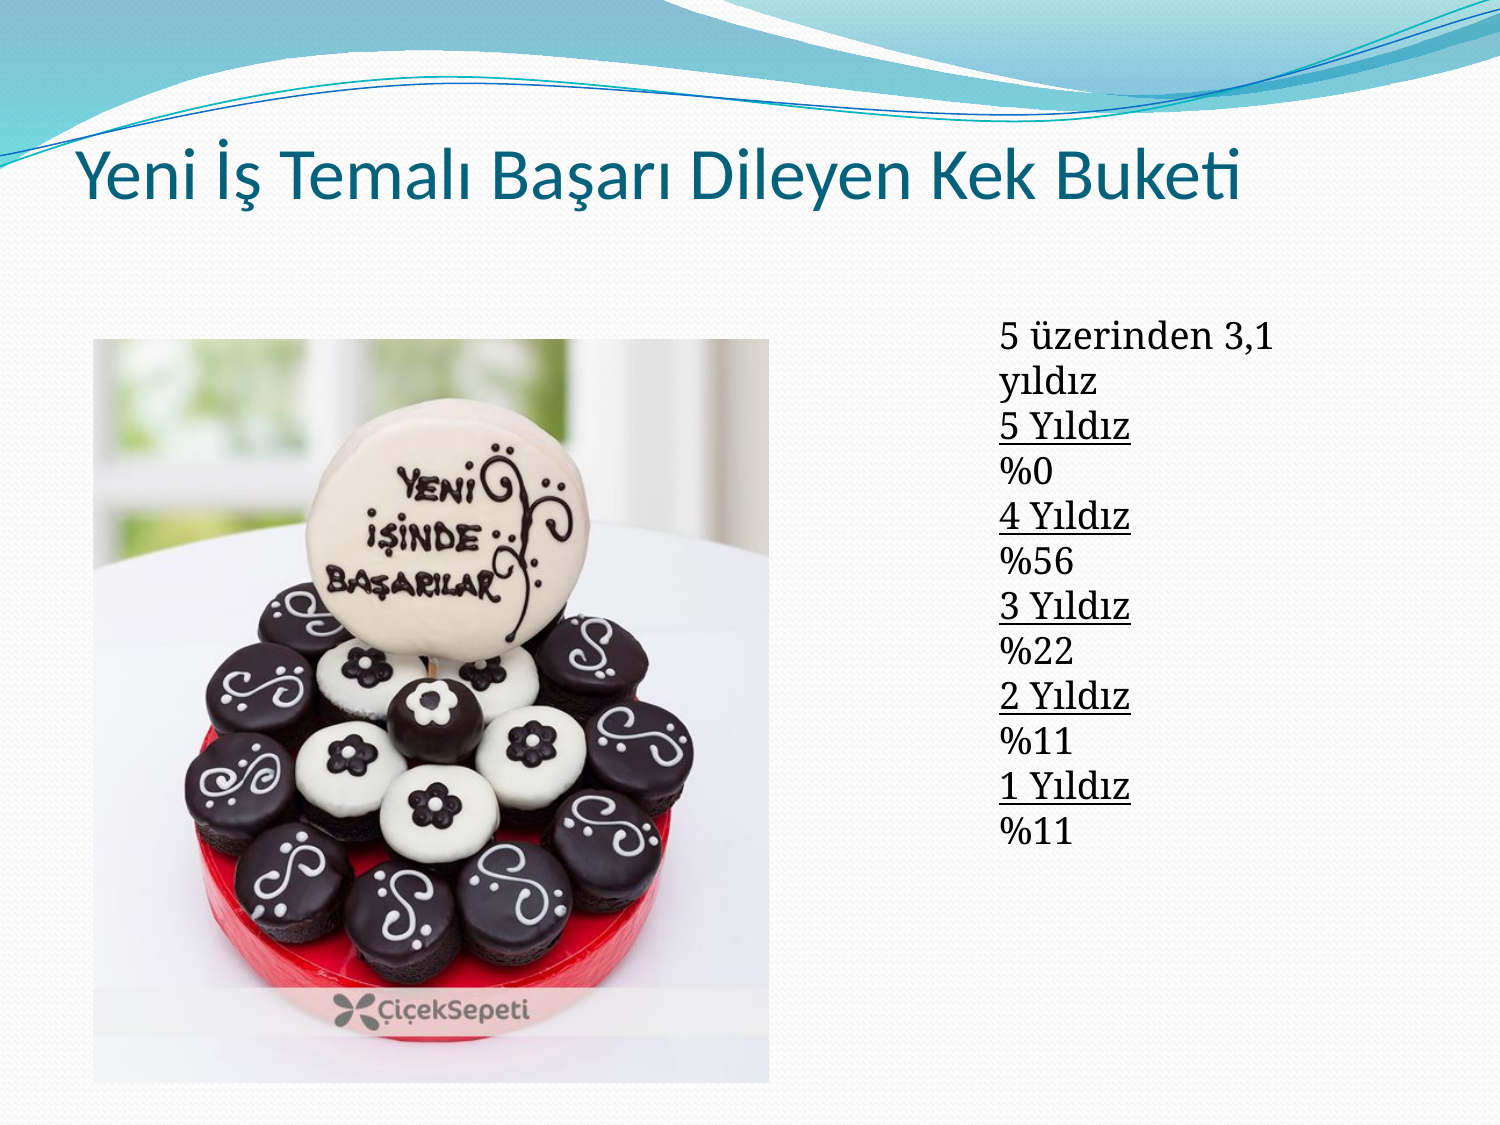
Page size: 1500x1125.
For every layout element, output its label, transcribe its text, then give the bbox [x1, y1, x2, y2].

title Yeni İş Temalı Başarı Dileyen Kek Buketi [75, 115, 1425, 303]
text_box 5 üzerinden 3,1 yıldız 5 Yıldız %0 4 Yıldız %56 3 Yıldız %22 2 Yıldız %11 1 Yıldız %11 [984, 304, 1301, 905]
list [93, 339, 770, 1083]
